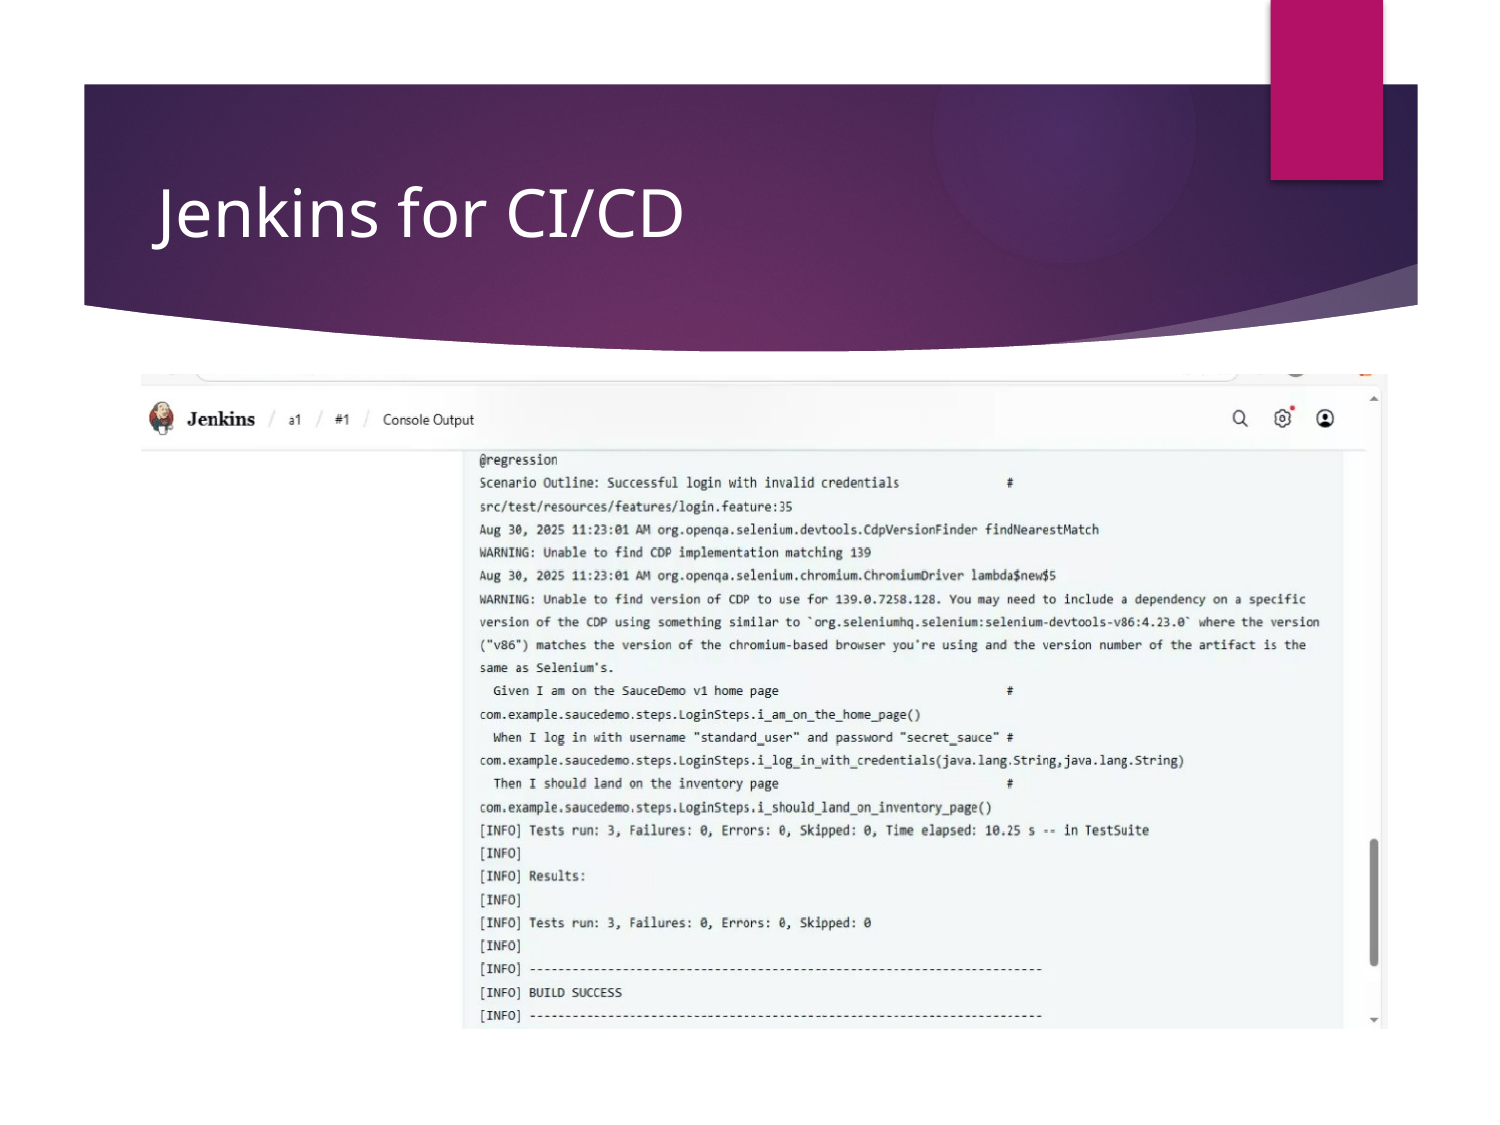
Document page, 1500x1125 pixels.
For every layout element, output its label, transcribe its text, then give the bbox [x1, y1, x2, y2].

title Jenkins for CI/CD [142, 152, 1183, 269]
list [141, 374, 1388, 1030]
